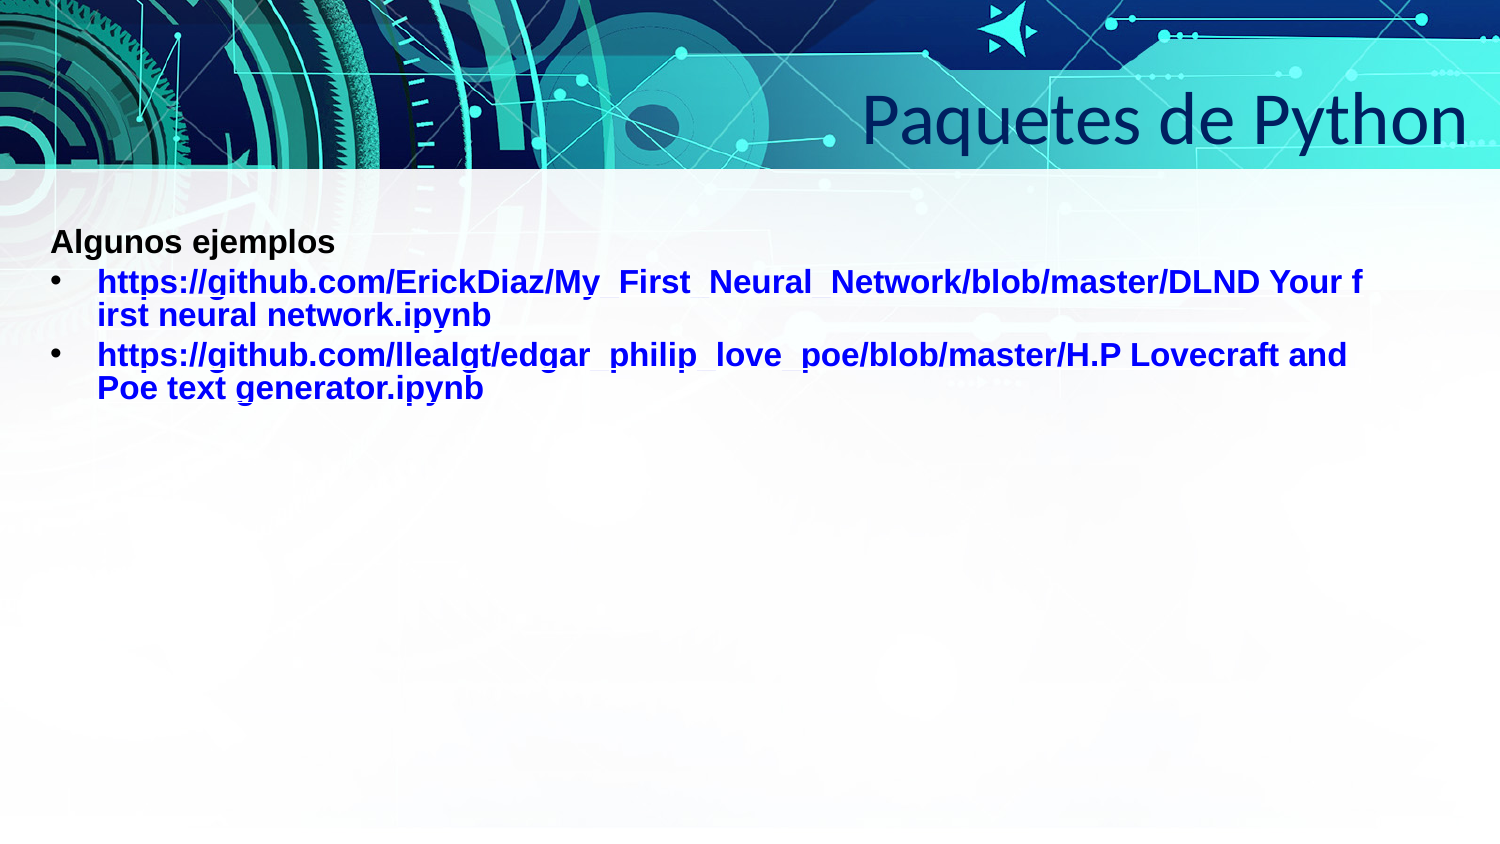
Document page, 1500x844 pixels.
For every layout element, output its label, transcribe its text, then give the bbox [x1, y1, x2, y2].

text_box [737, 194, 1470, 506]
picture [0, 0, 1500, 844]
text_box Algunos ejemplos https://github.com/ErickDiaz/My_First_Neural_Network/blob/master/DLND Your first neural network.ipynb https://github.com/llealgt/edgar_philip_love_poe/blob/master/H.P Lovecraft and Poe text generator.ipynb [35, 212, 1387, 465]
text_box Paquetes de Python [132, 65, 1485, 165]
